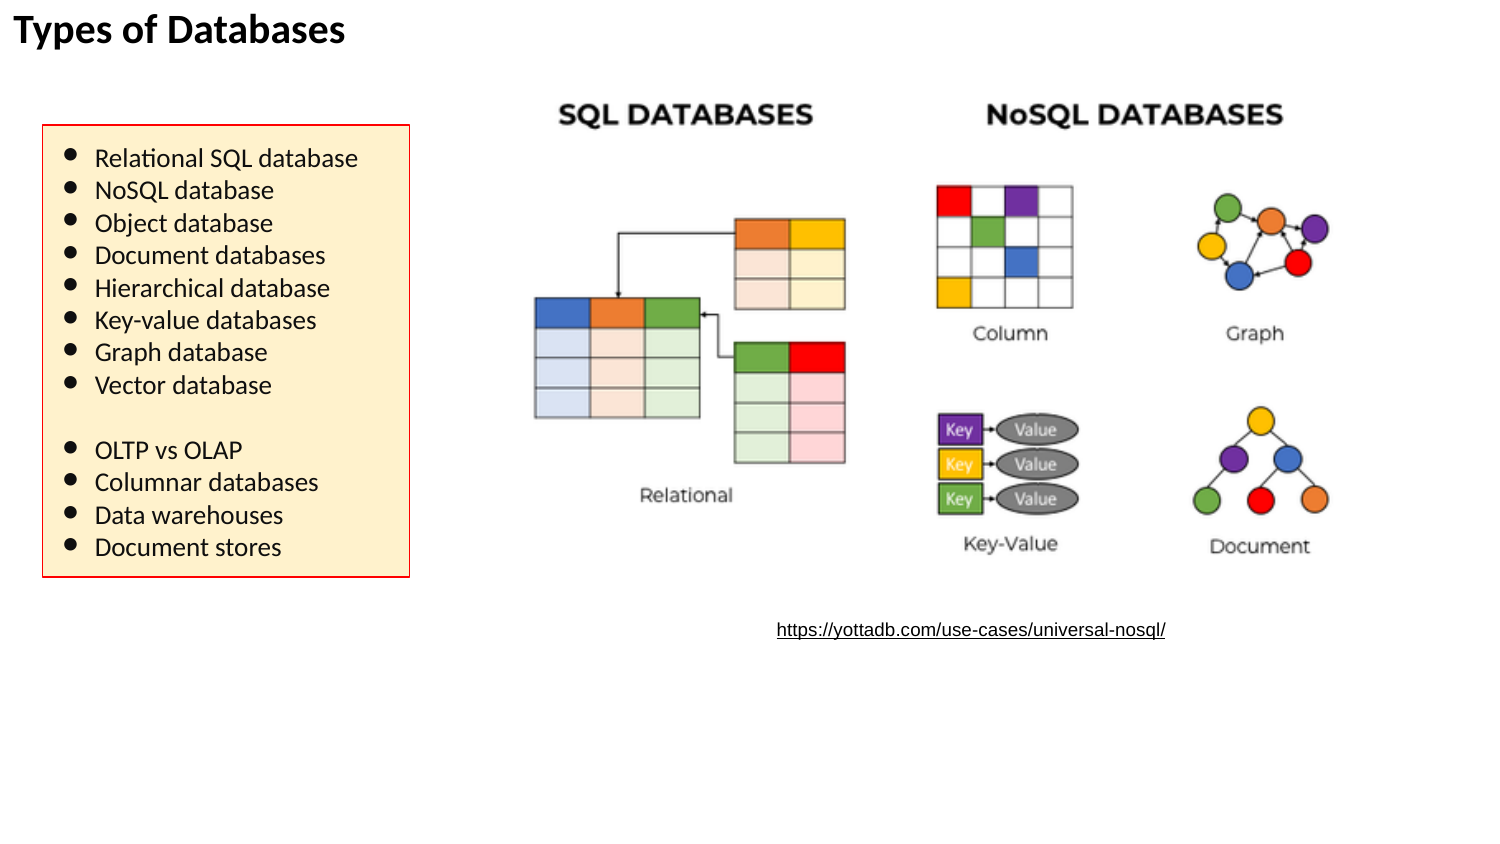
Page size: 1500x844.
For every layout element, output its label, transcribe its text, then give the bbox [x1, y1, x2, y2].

text_box Relational SQL database NoSQL database Object database Document databases Hierarchical database Key-value databases Graph database Vector database OLTP vs OLAP Columnar databases Data warehouses Document stores [42, 124, 410, 578]
picture [473, 53, 1468, 614]
text_box https://yottadb.com/use-cases/universal-nosql/ [761, 623, 1191, 652]
text_box Types of Databases [11, 0, 394, 53]
